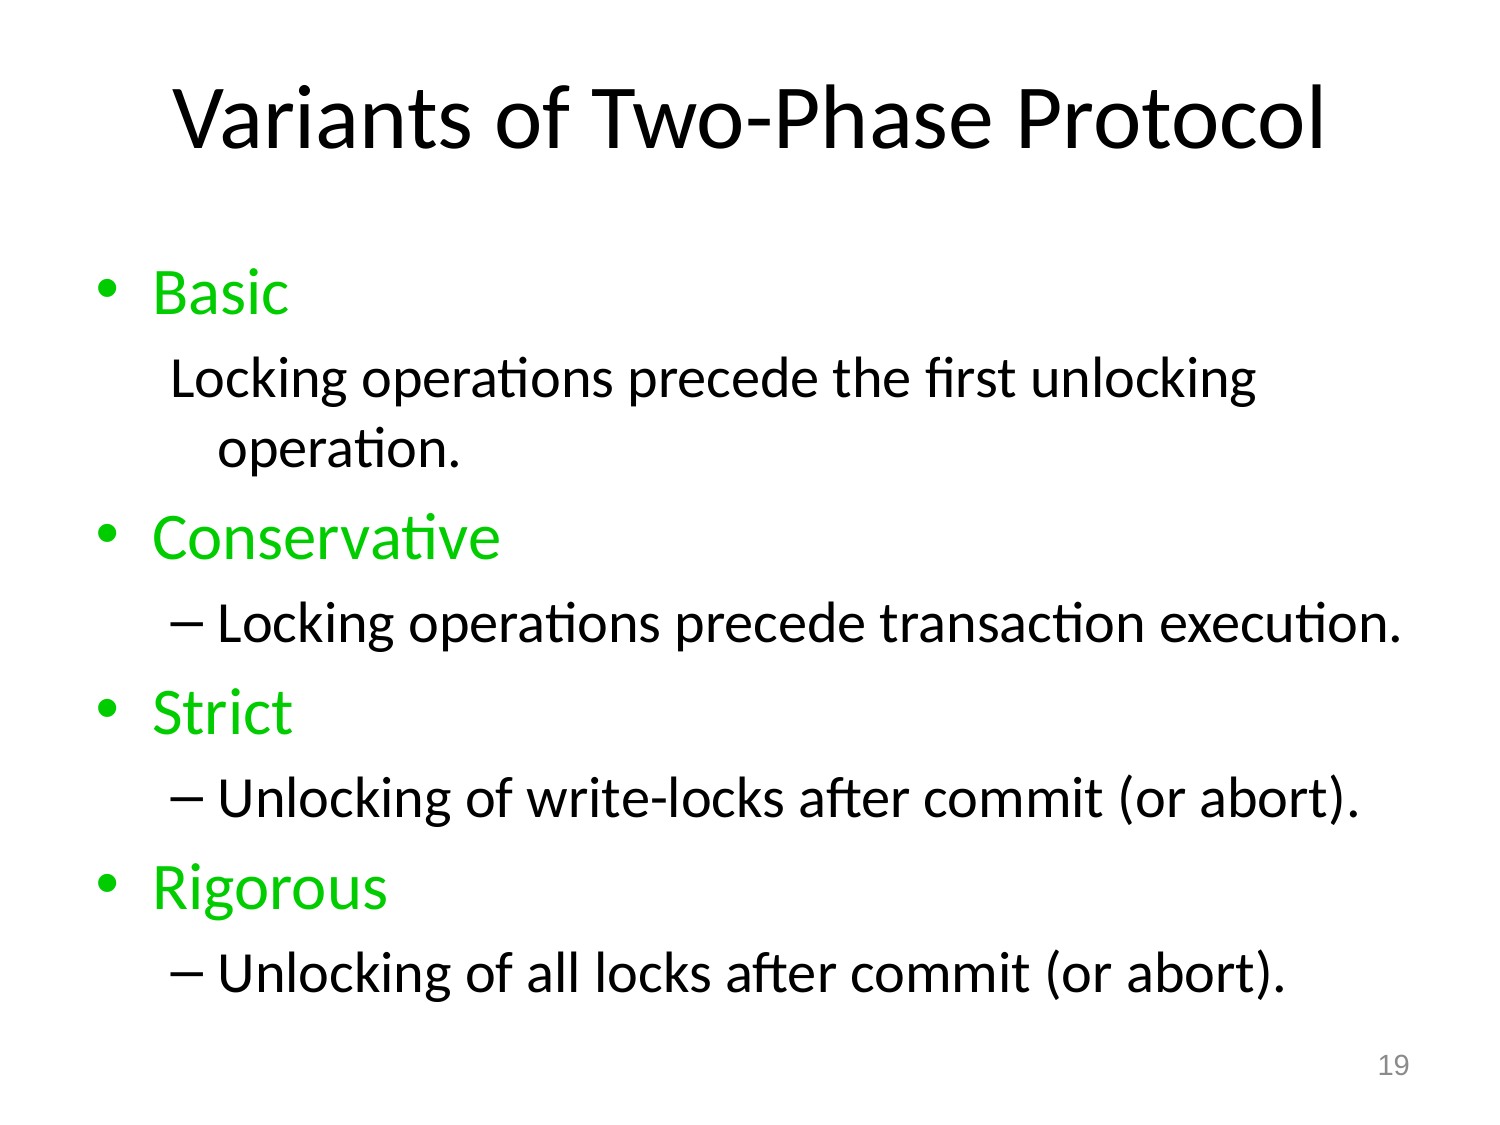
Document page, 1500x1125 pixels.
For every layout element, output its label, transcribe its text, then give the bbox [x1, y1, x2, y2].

title Variants of Two-Phase Protocol [75, 37, 1427, 187]
slide_number 19 [1074, 1066, 1425, 1103]
list Basic Locking operations precede the first unlocking operation. Conservative Locking operations precede transaction execution. Strict Unlocking of write-locks after commit (or abort). Rigorous Unlocking of all locks after commit (or abort). [80, 240, 1500, 1066]
